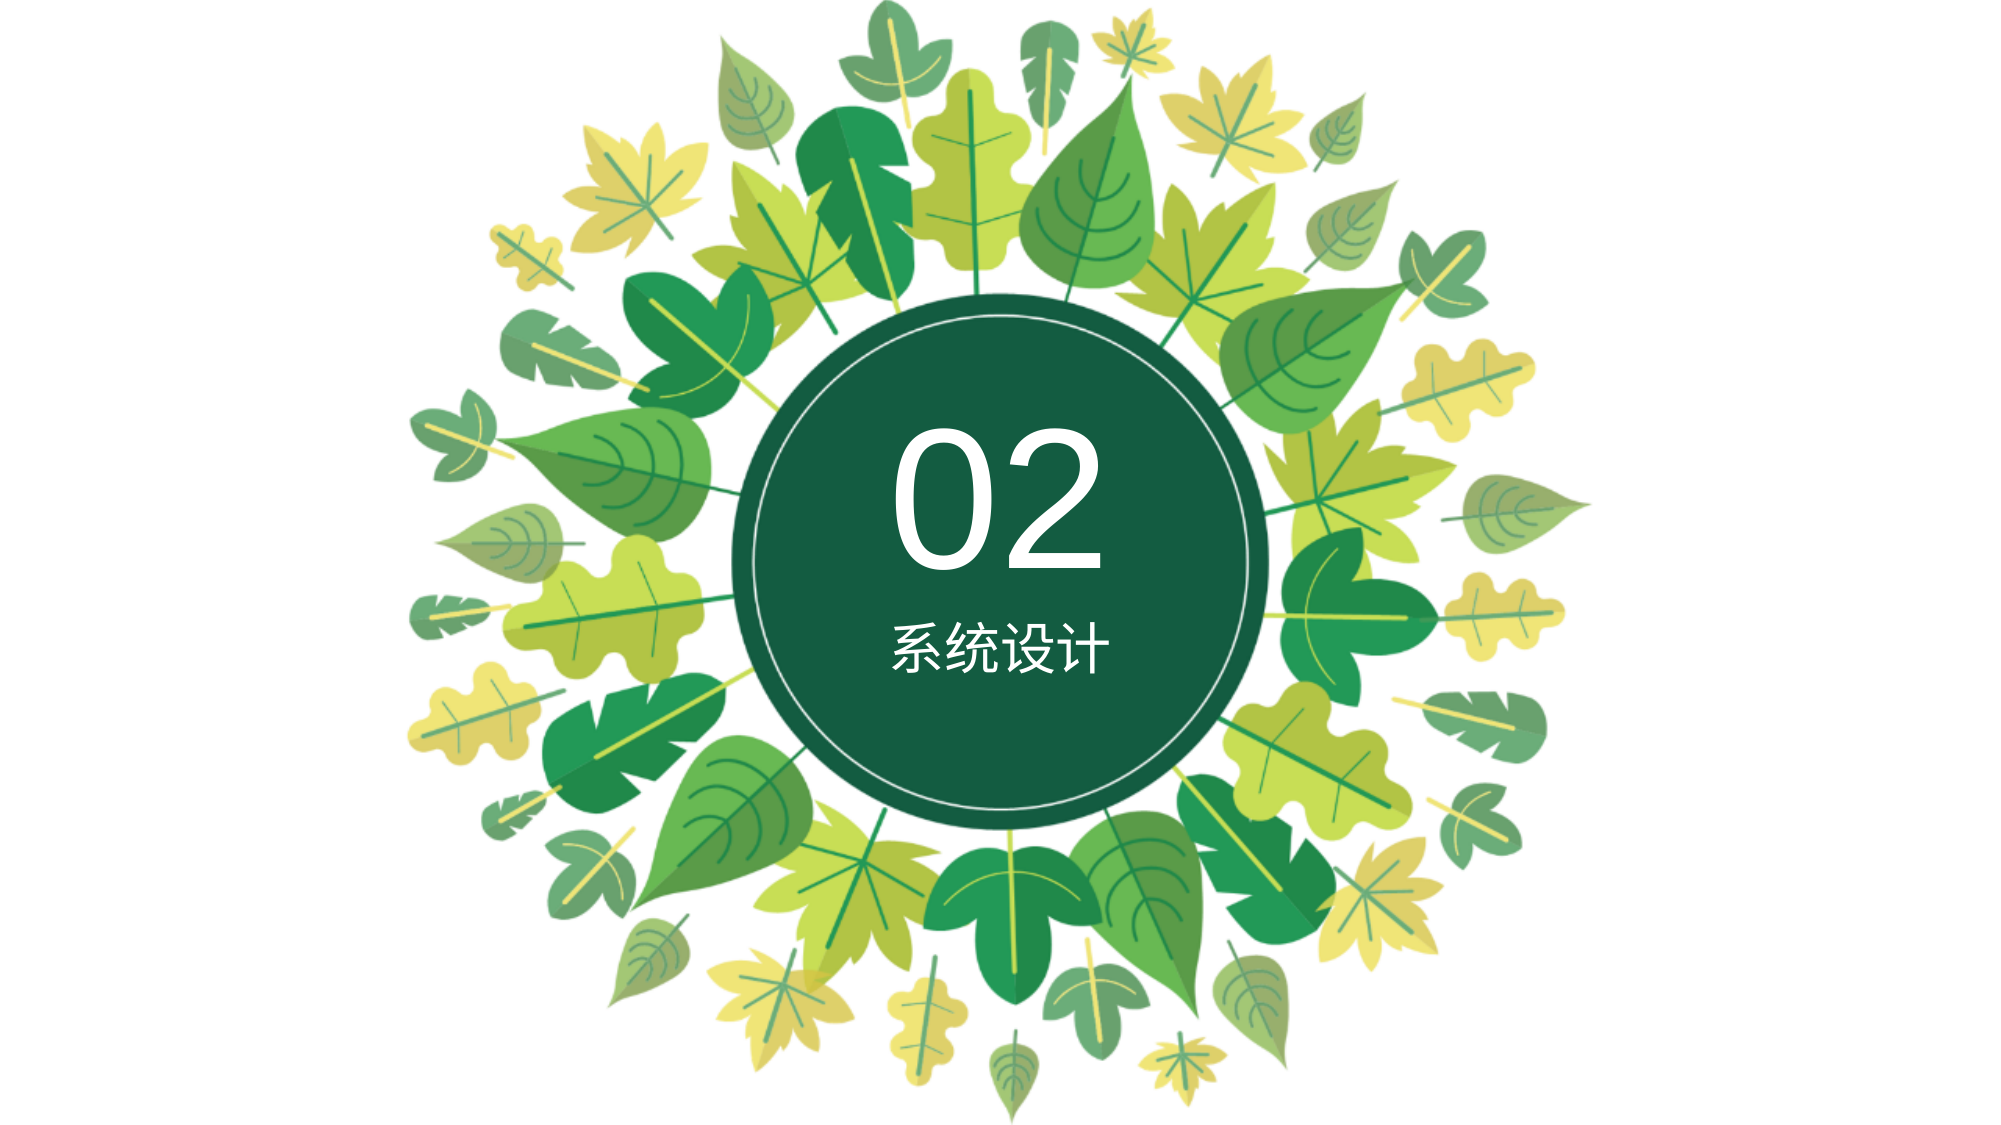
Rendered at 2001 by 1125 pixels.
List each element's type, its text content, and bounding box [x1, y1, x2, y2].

picture [0, 0, 2001, 1125]
text_box 02 [782, 410, 1218, 597]
text_box 系统设计 [782, 613, 1218, 690]
